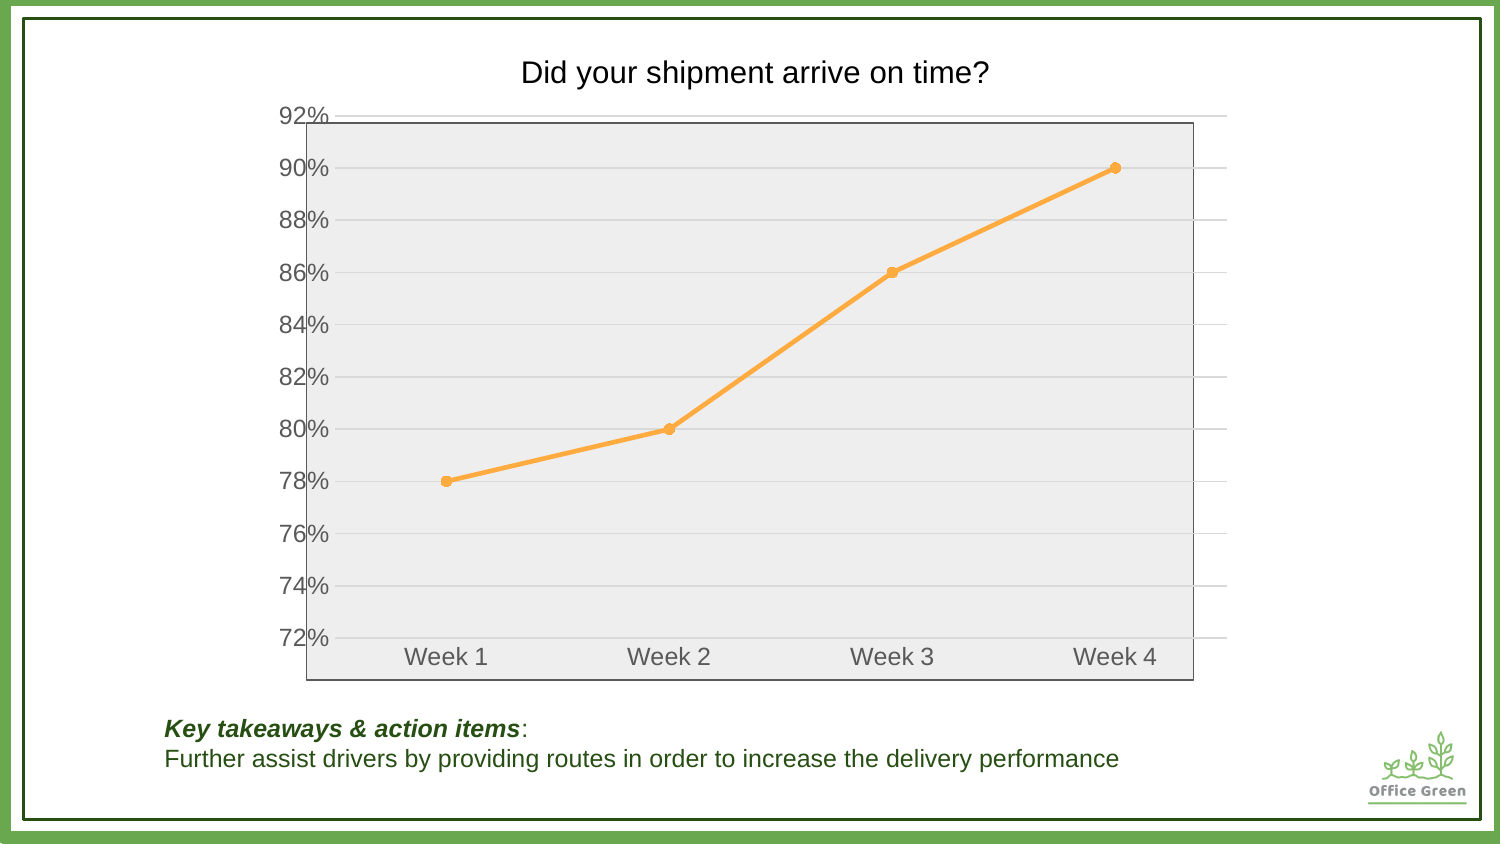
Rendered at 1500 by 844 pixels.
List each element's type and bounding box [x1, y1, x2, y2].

text_box [4, 0, 1500, 838]
chart [249, 88, 1251, 756]
picture [1354, 724, 1474, 812]
